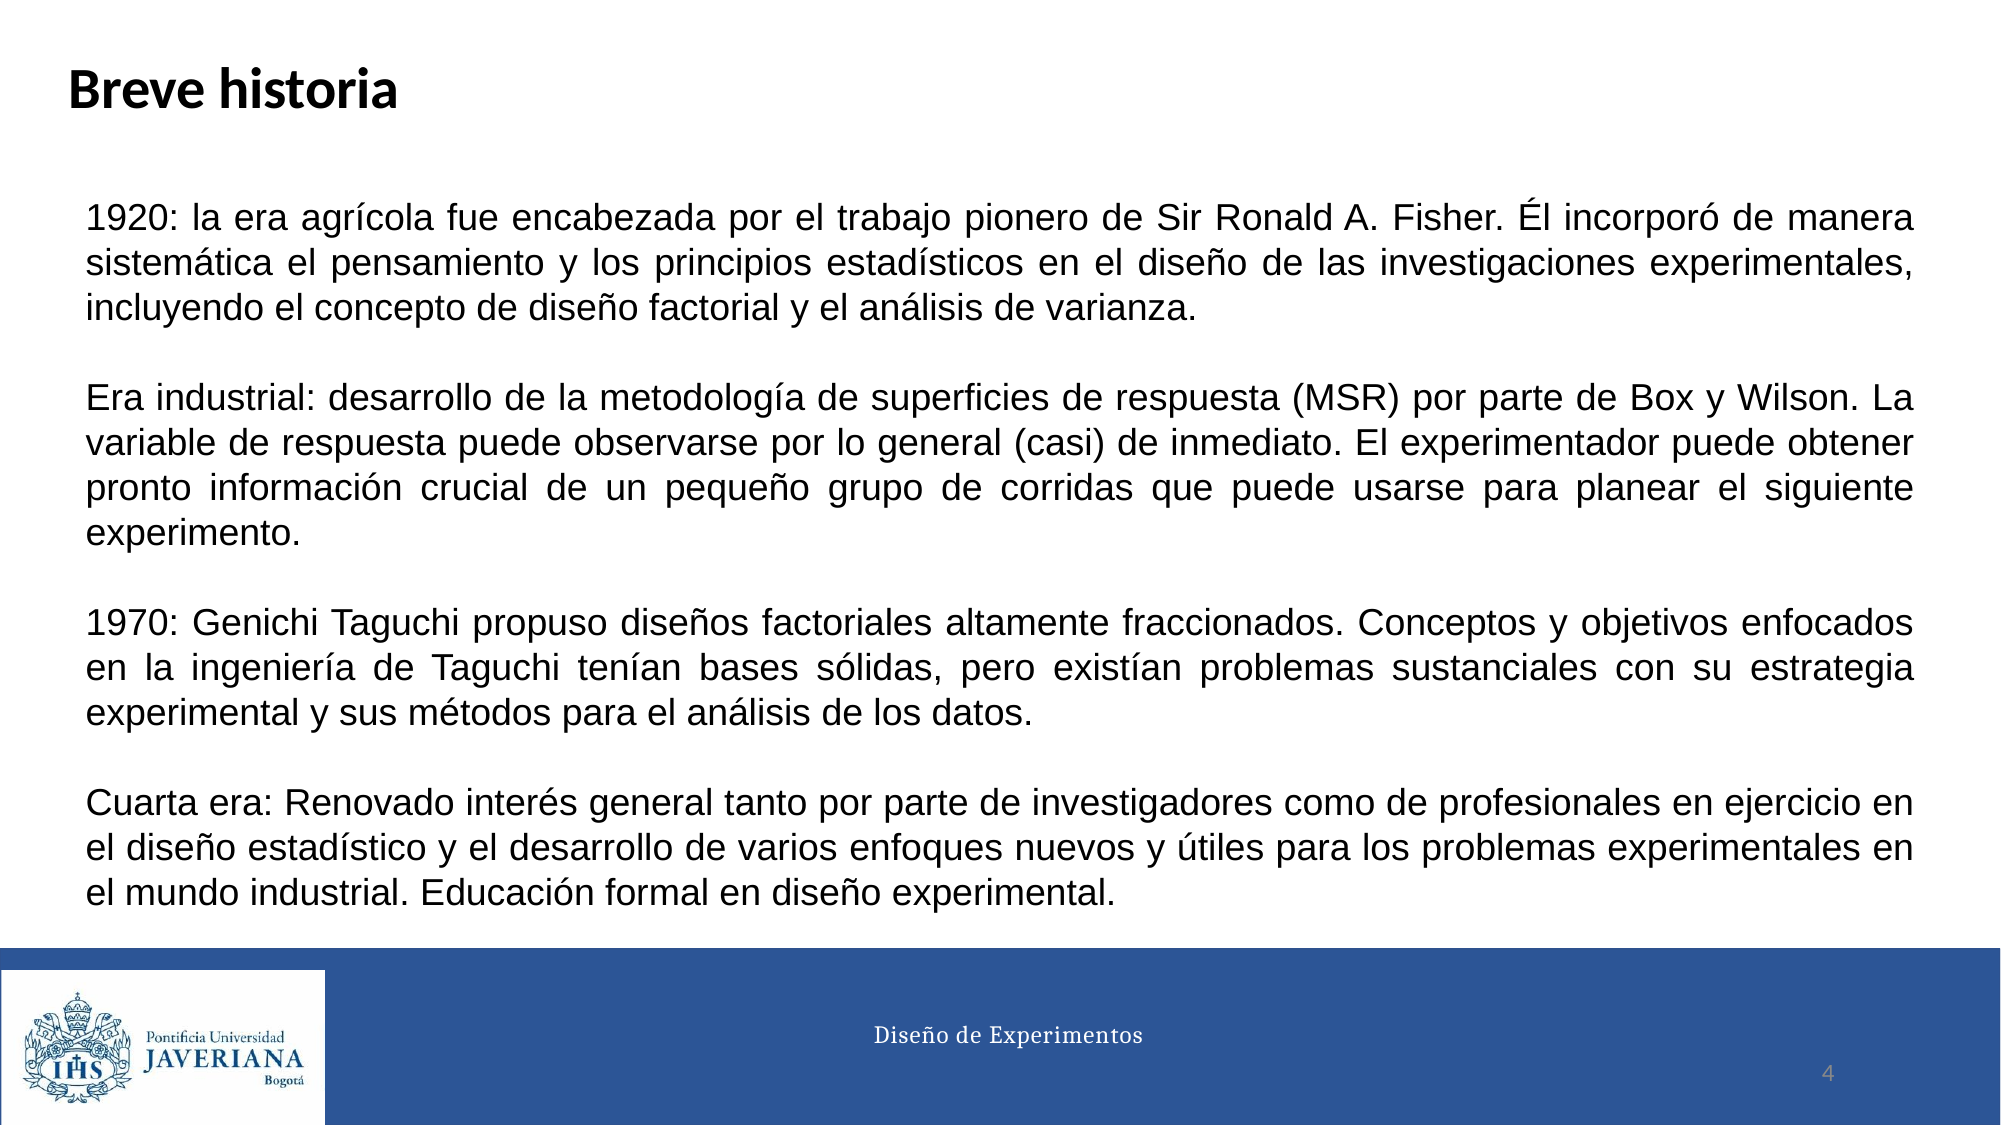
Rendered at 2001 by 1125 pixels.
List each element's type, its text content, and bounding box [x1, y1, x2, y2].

title Breve historia [66, 47, 431, 238]
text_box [0, 948, 2000, 1125]
text_box 1920: la era agrícola fue encabezada por el trabajo pionero de Sir Ronald A. Fisher. Él incorporó de manera sistemática el pensamiento y los principios estadísticos en el diseño de las investigaciones experimentales, incluyendo el concepto de diseño factorial y el análisis de varianza. Era industrial: desarrollo de la metodología de superficies de respuesta (MSR) por parte de Box y Wilson. La variable de respuesta puede observarse por lo general (casi) de inmediato. El experimentador puede obtener pronto información crucial de un pequeño grupo de corridas que puede usarse para planear el siguiente experimento. 1970: Genichi Taguchi propuso diseños factoriales altamente fraccionados. Conceptos y objetivos enfocados en la ingeniería de Taguchi tenían bases sólidas, pero existían problemas sustanciales con su estrategia experimental y sus métodos para el análisis de los datos. Cuarta era: Renovado interés general tanto por parte de investigadores como de profesionales en ejercicio en el diseño estadístico y el desarrollo de varios enfoques nuevos y útiles para los problemas experimentales en el mundo industrial. Educación formal en diseño experimental. [70, 185, 1930, 921]
